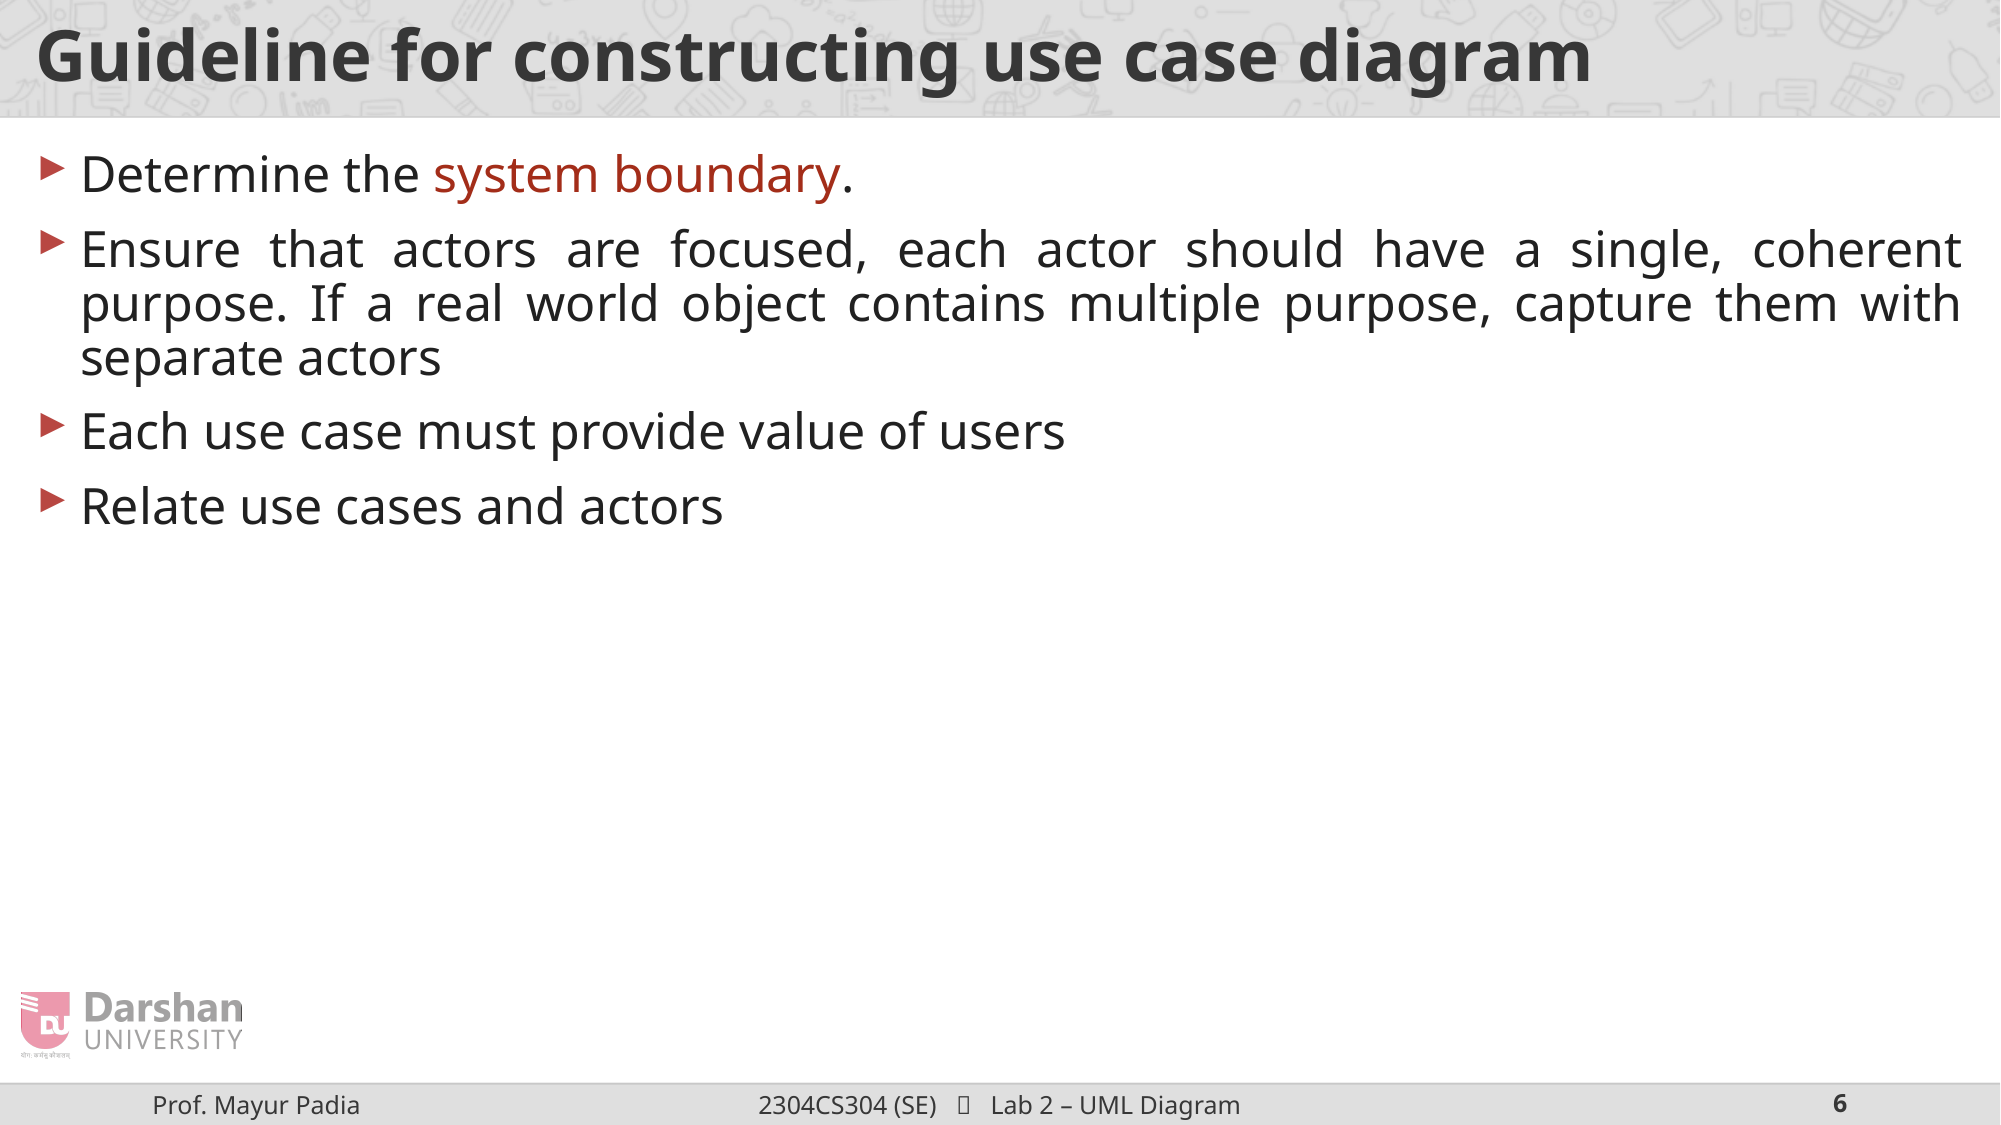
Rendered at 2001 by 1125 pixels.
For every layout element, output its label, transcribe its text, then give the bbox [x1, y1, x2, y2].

list Determine the system boundary. Ensure that actors are focused, each actor should have a single, coherent purpose. If a real world object contains multiple purpose, capture them with separate actors Each use case must provide value of users Relate use cases and actors [21, 141, 1979, 1059]
title Guideline for constructing use case diagram [0, 0, 2000, 117]
